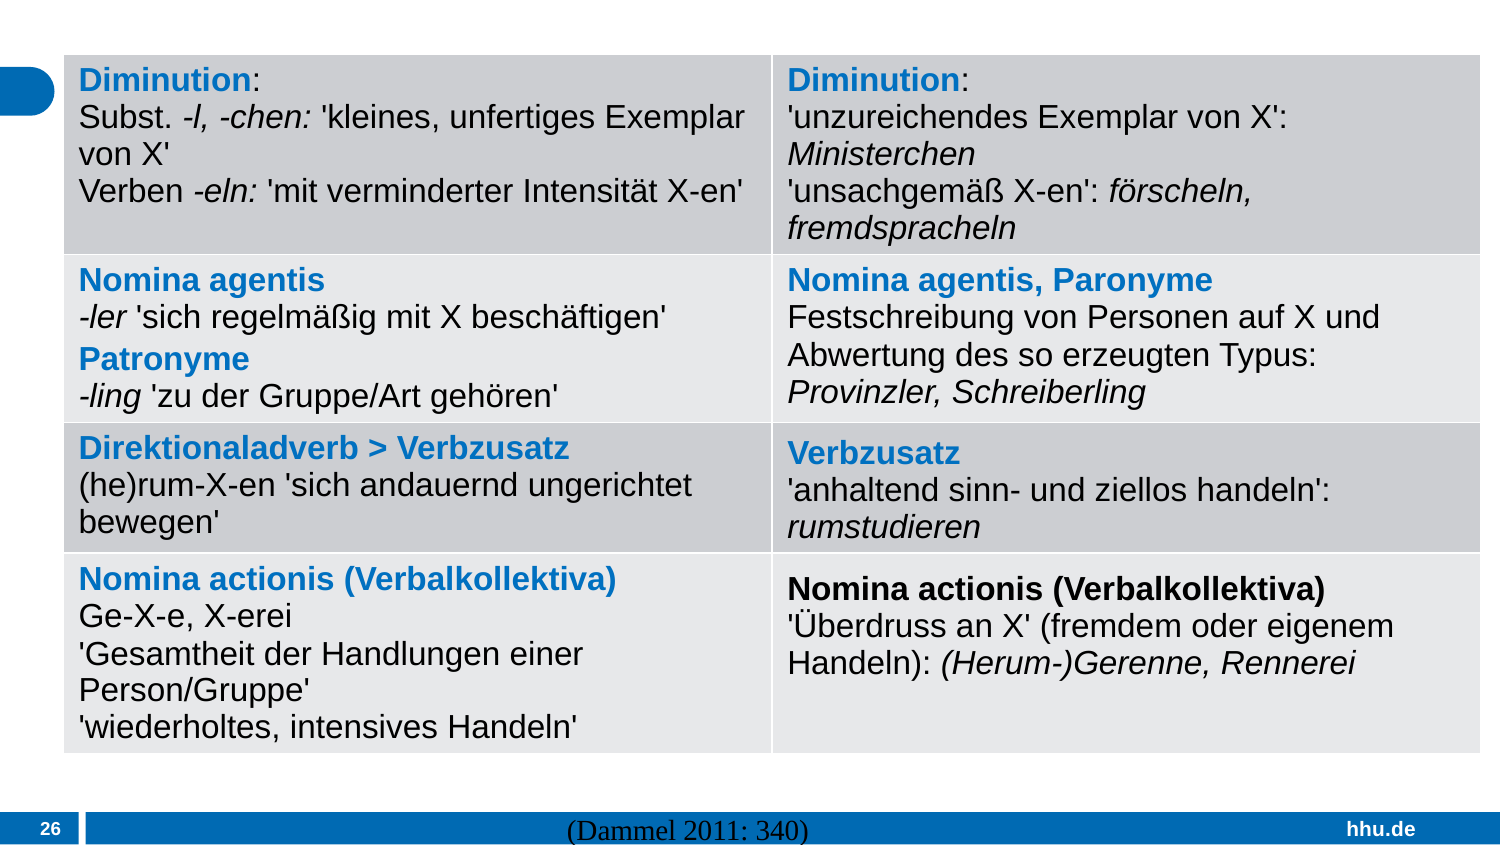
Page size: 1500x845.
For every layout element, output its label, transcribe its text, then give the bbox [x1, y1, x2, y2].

table_cell Nomina agentis -ler 'sich regelmäßig mit X beschäftigen' Patronyme -ling 'zu der Gruppe/Art gehören' [64, 255, 771, 422]
table_cell Nomina actionis (Verbalkollektiva) Ge-X-e, X-erei 'Gesamtheit der Handlungen einer Person/Gruppe' 'wiederholtes, intensives Handeln' [64, 554, 771, 753]
table_cell Verbzusatz 'anhaltend sinn- und ziellos handeln': rumstudieren [773, 423, 1480, 552]
table_header Diminution: Subst. -l, -chen: 'kleines, unfertiges Exemplar von X' Verben -eln: 'mit verminderter Intensität X-en' [64, 55, 771, 254]
table_cell Nomina actionis (Verbalkollektiva) 'Überdruss an X' (fremdem oder eigenem Handeln): (Herum-)Gerenne, Rennerei [773, 554, 1480, 753]
table_cell Nomina agentis, Paronyme Festschreibung von Personen auf X und Abwertung des so erzeugten Typus: Provinzler, Schreiberling [773, 255, 1480, 422]
table_header Diminution: 'unzureichendes Exemplar von X': Ministerchen 'unsachgemäß X-en': förscheln, fremdspracheln [773, 55, 1480, 254]
slide_number 26 [5, 816, 62, 841]
table_cell Direktionaladverb > Verbzusatz (he)rum-X-en 'sich andauernd ungerichtet bewegen' [64, 423, 771, 552]
footer (Dammel 2011: 340) [103, 816, 1273, 841]
